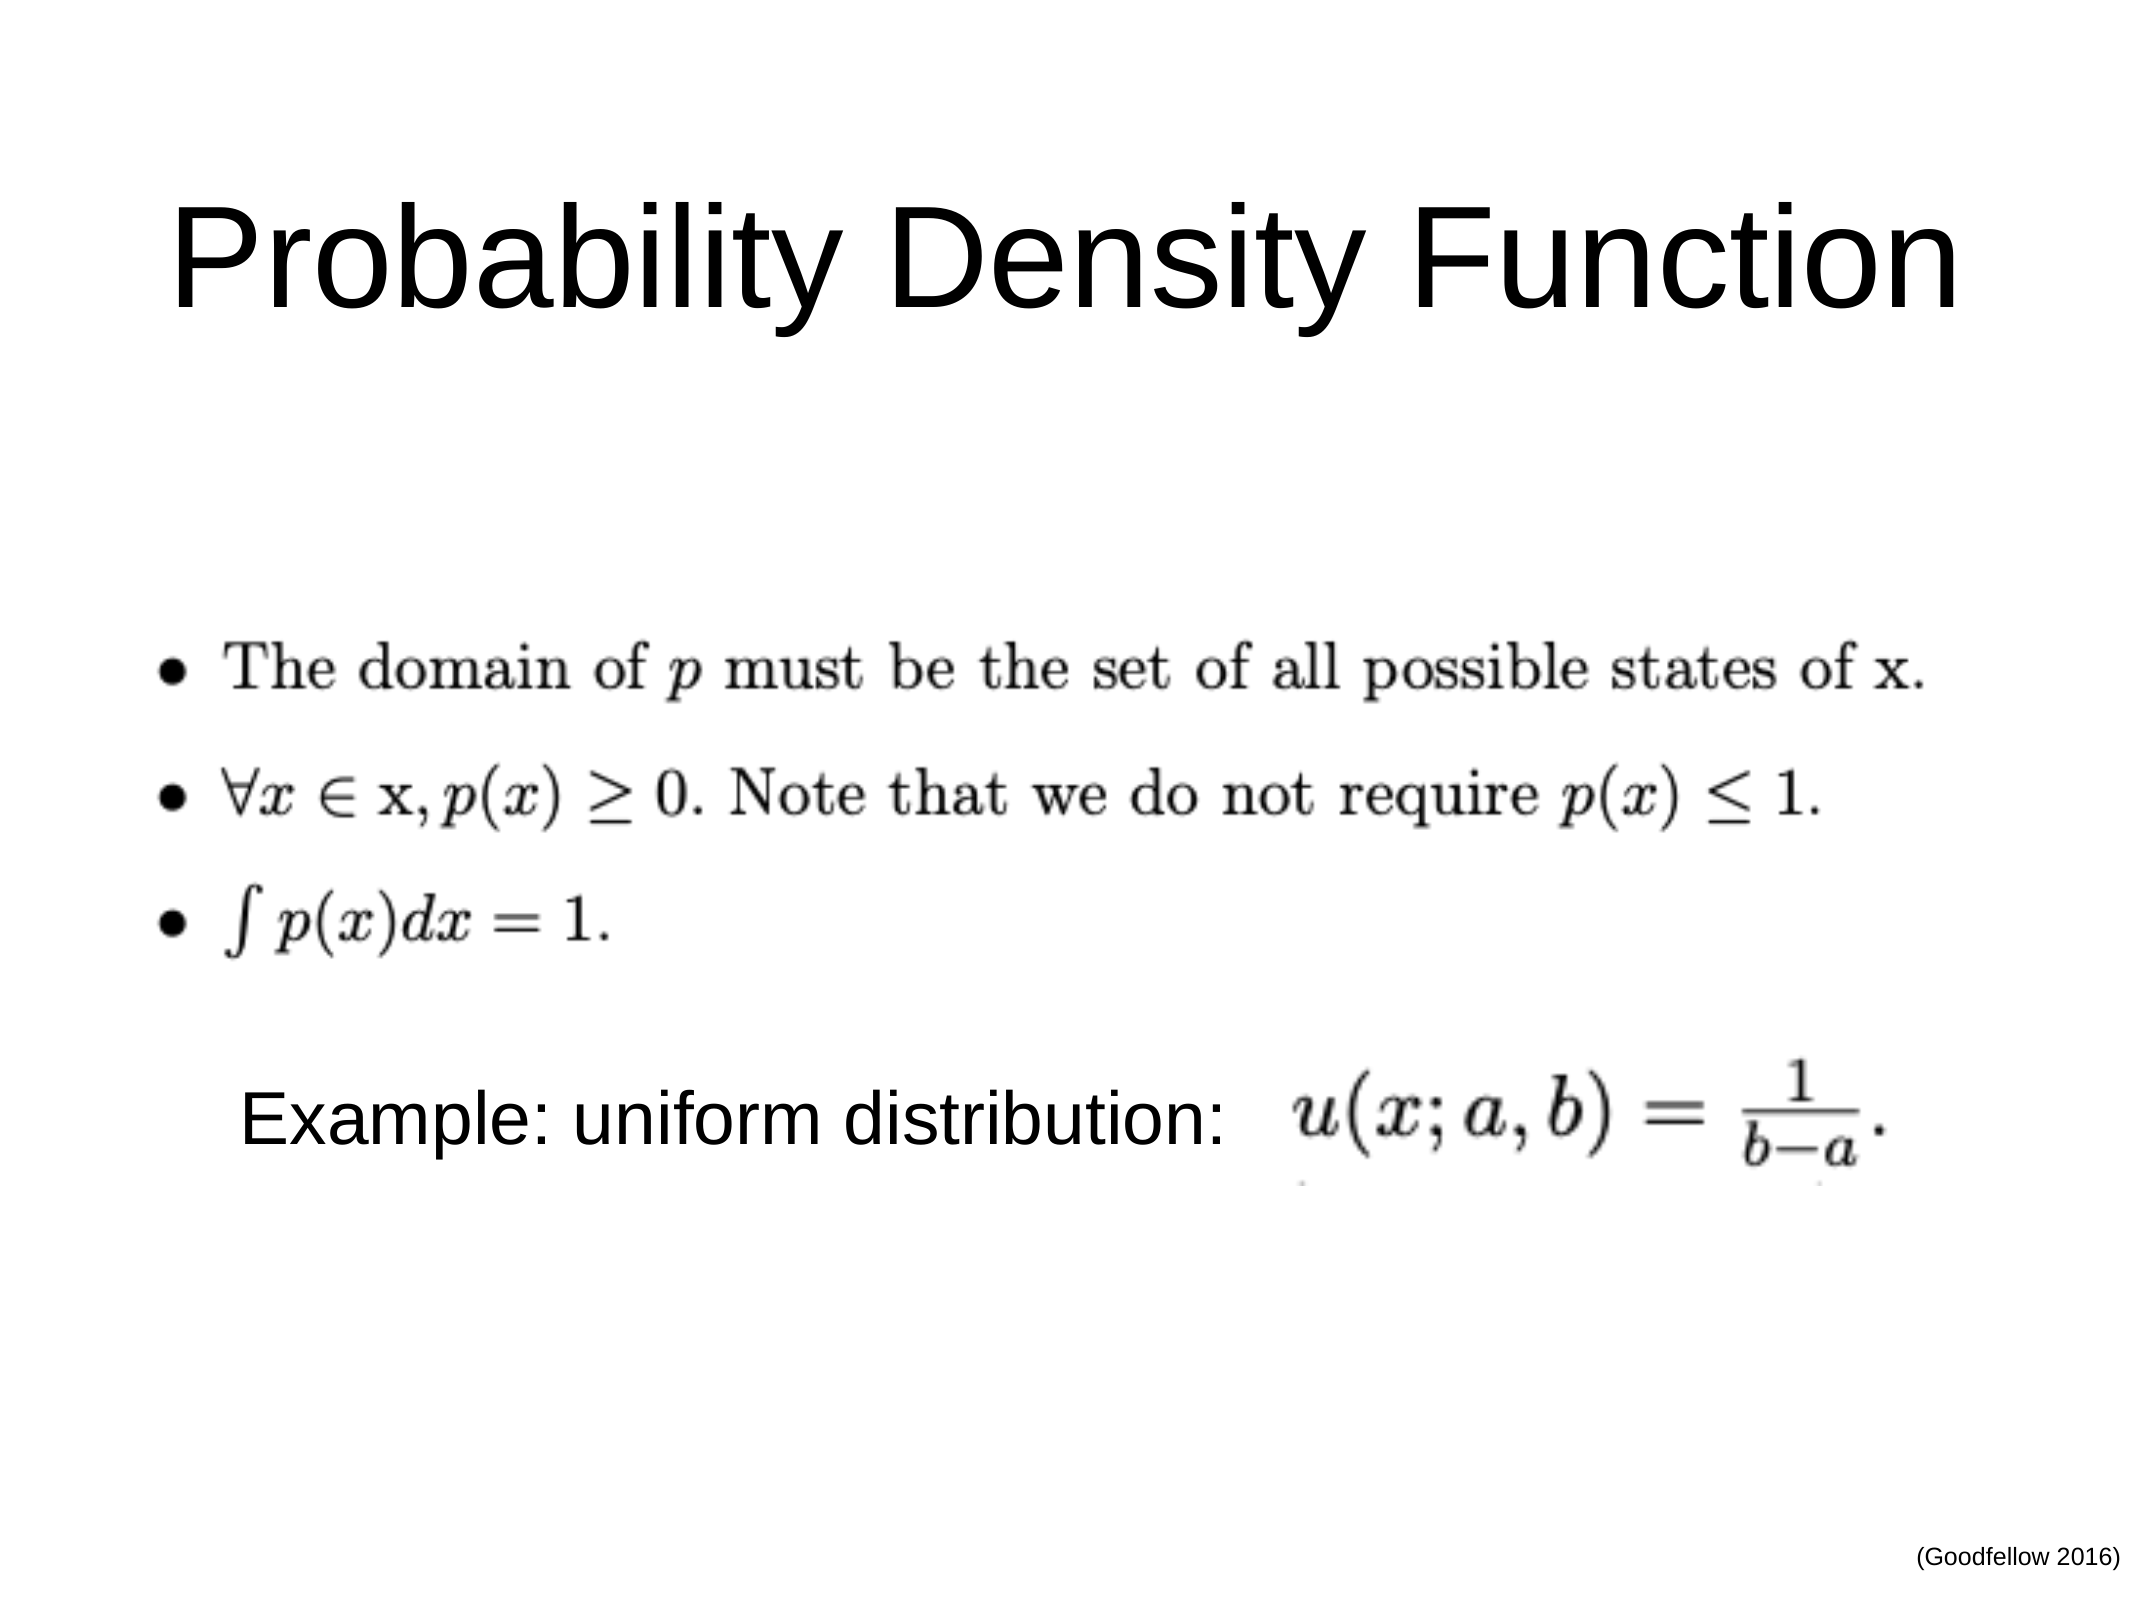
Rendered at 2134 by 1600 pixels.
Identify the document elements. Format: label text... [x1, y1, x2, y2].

picture [1283, 1042, 1903, 1186]
picture [87, 625, 1950, 995]
title Probability Density Function [155, 72, 1978, 428]
text_box Example: uniform distribution: [231, 1061, 1258, 1168]
